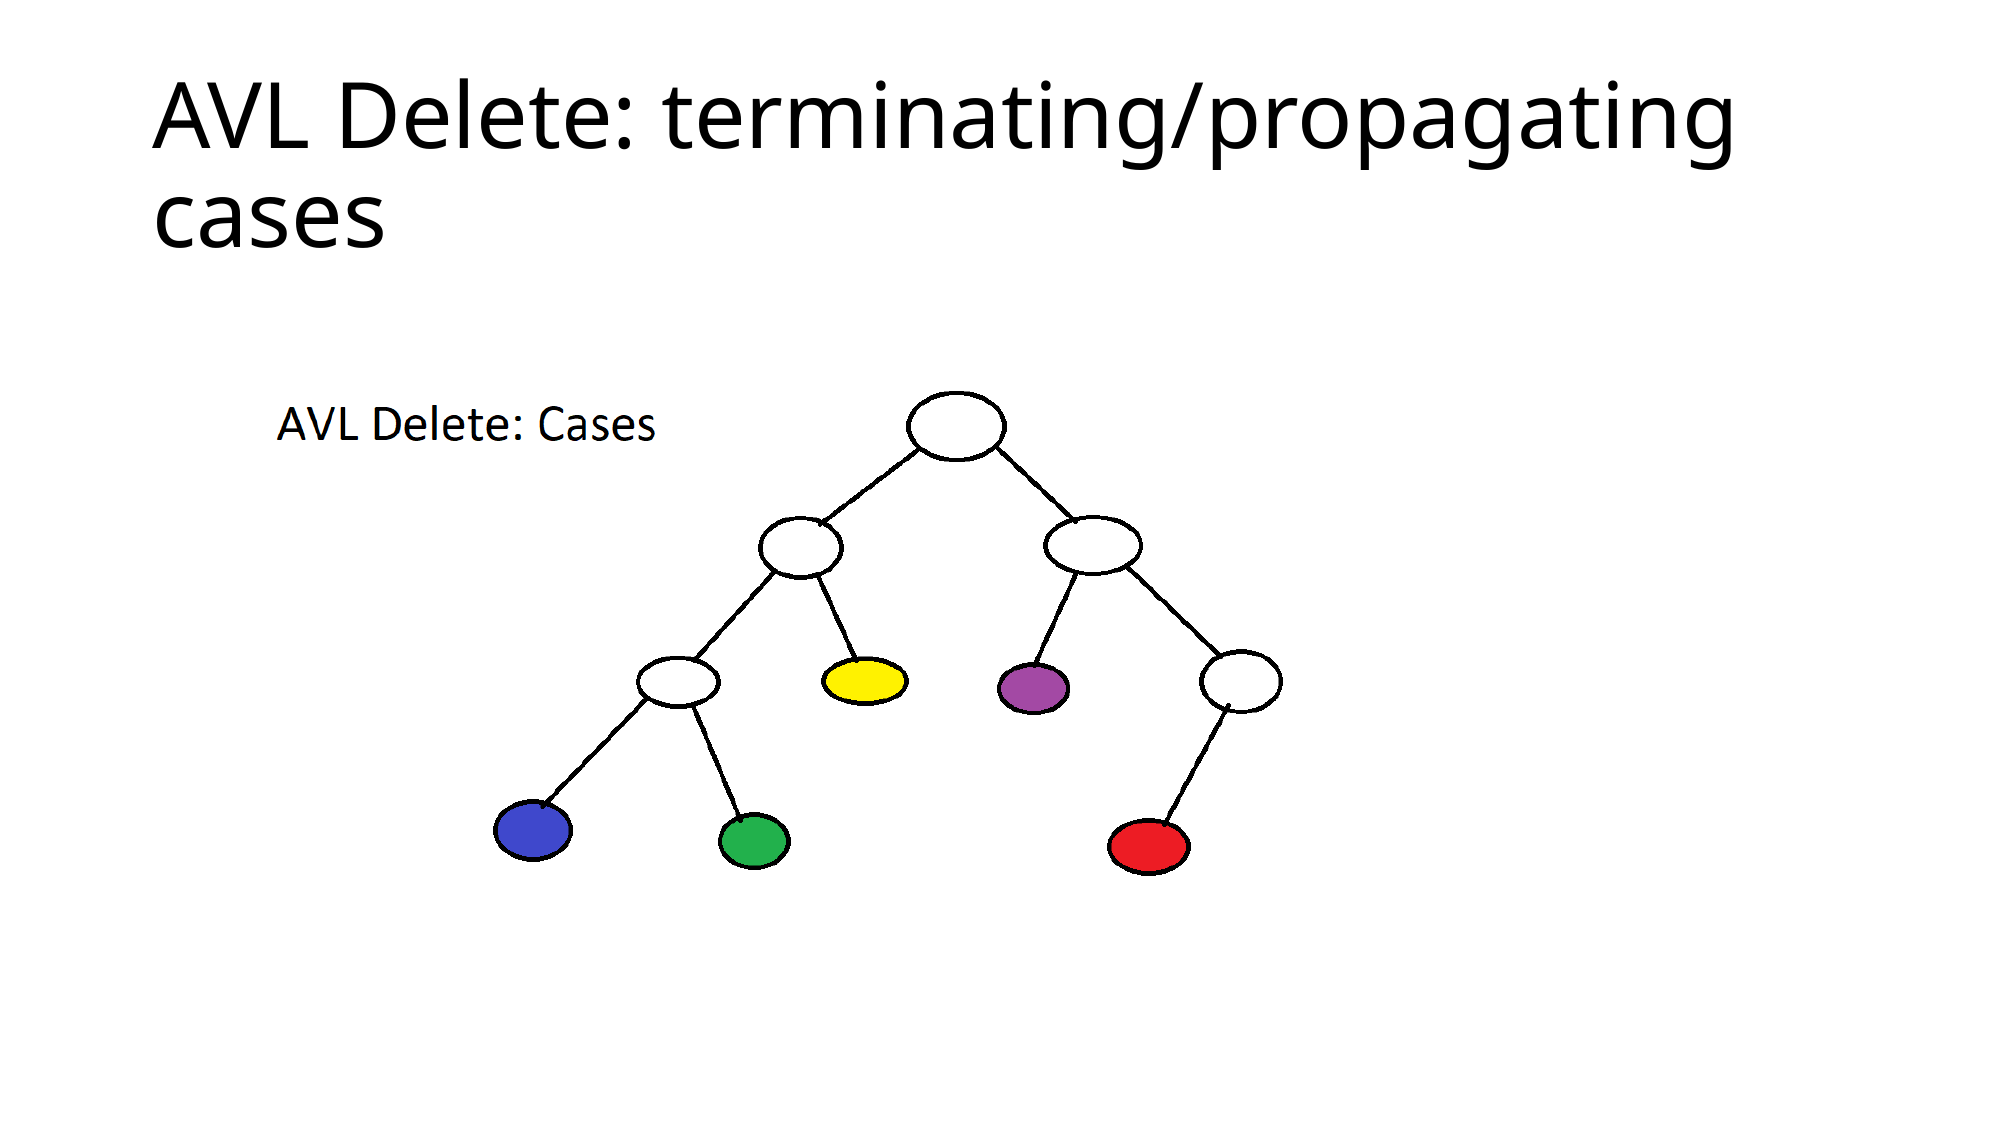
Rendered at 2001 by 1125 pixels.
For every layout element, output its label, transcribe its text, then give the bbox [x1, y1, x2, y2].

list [137, 322, 1863, 991]
title AVL Delete: terminating/propagating cases [137, 59, 1863, 278]
